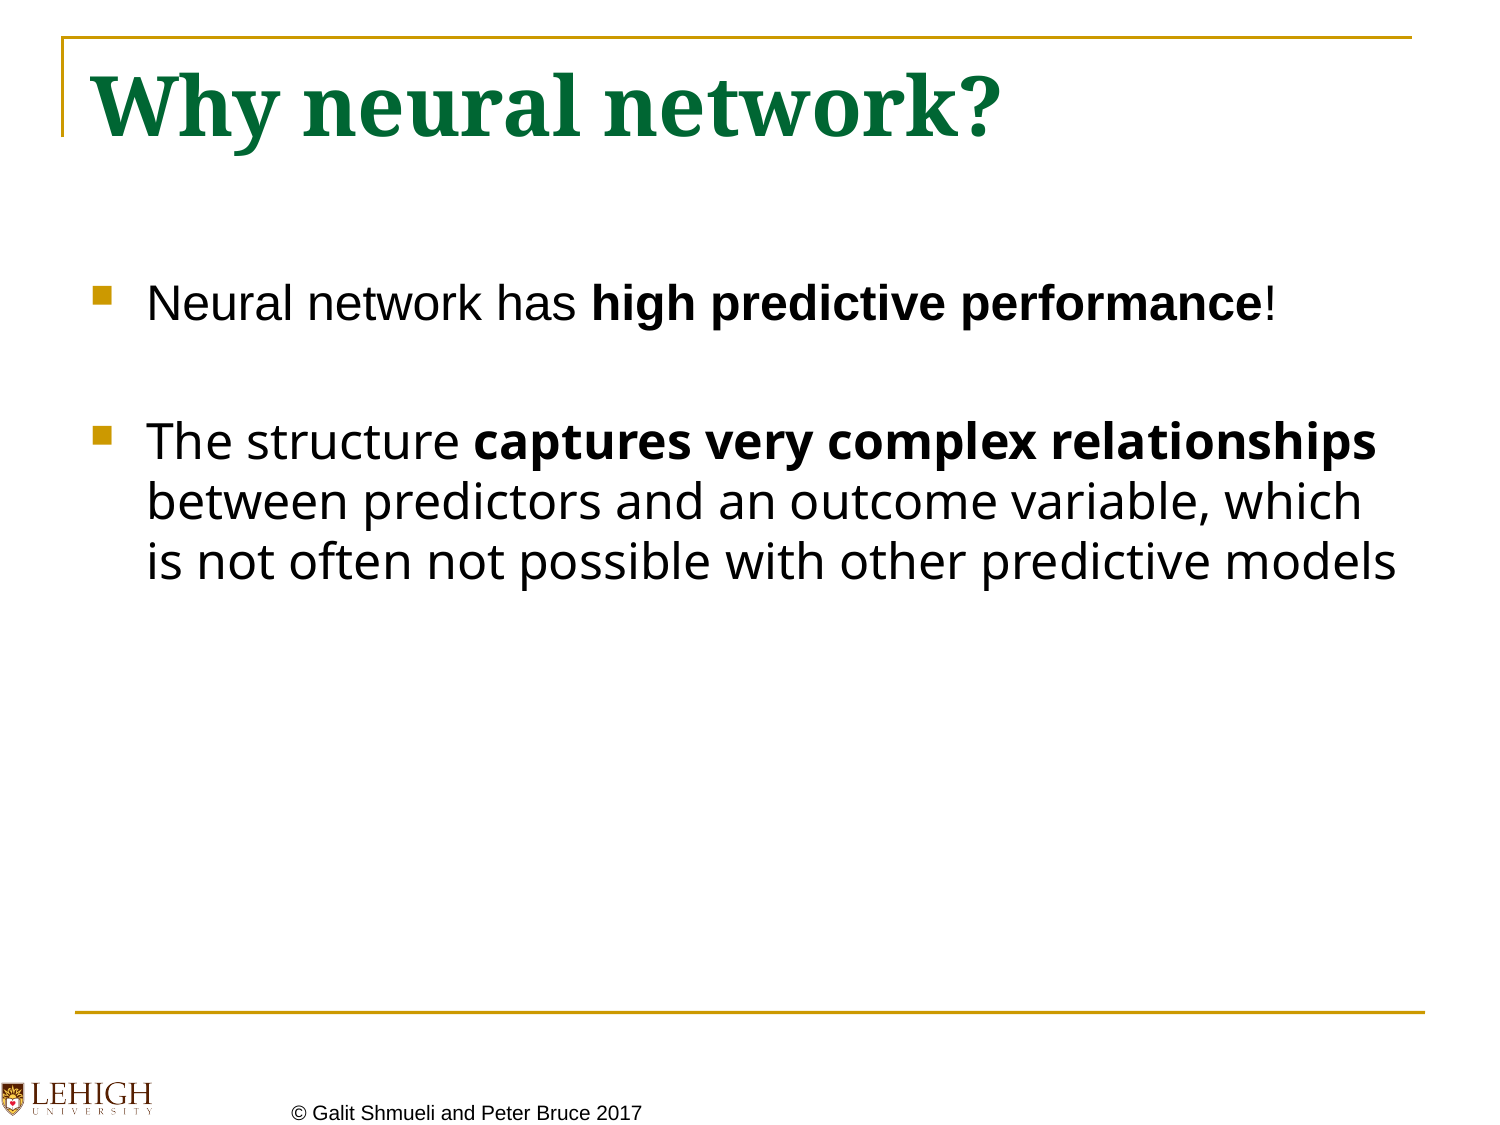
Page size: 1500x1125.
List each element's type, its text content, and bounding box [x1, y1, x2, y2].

title Why neural network? [75, 45, 1425, 233]
list Neural network has high predictive performance! The structure captures very complex relationships between predictors and an outcome variable, which is not often not possible with other predictive models [75, 262, 1425, 1006]
picture [1, 1082, 152, 1116]
